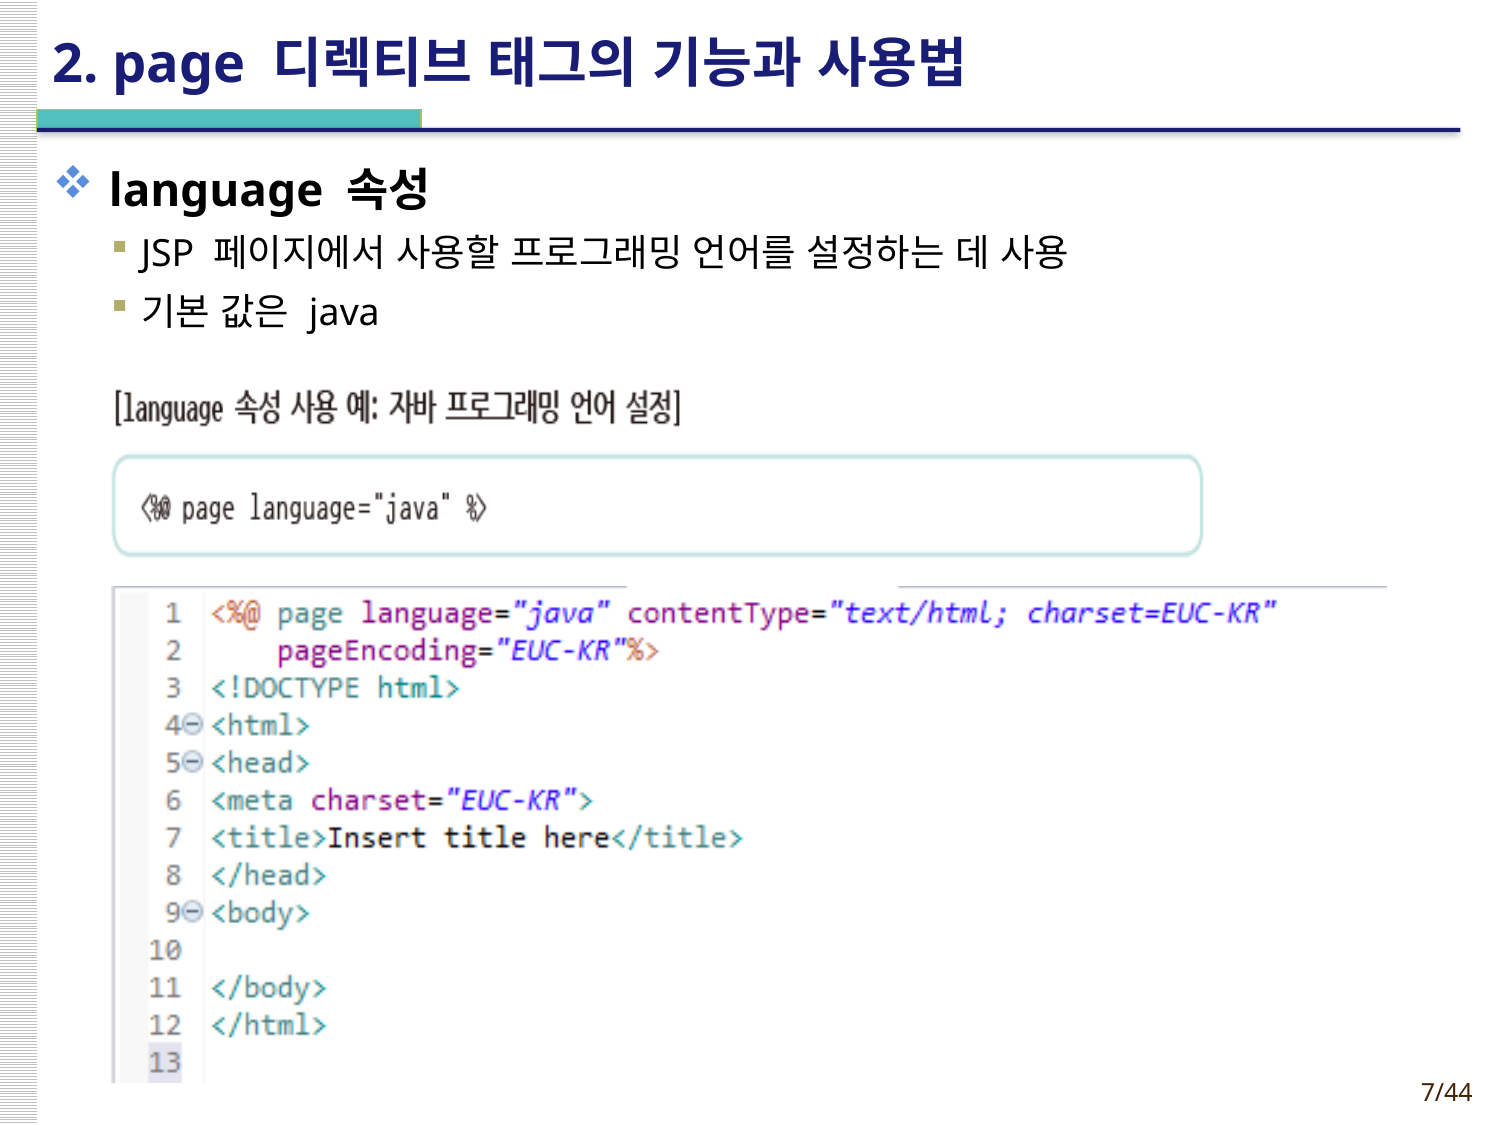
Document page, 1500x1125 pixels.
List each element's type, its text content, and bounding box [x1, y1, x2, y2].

title 2. page 디렉티브 태그의 기능과 사용법 [37, 13, 1278, 109]
picture [106, 373, 1211, 569]
list language 속성 JSP 페이지에서 사용할 프로그래밍 언어를 설정하는 데 사용 기본 값은 java [37, 152, 1463, 1091]
picture [110, 585, 1388, 1083]
